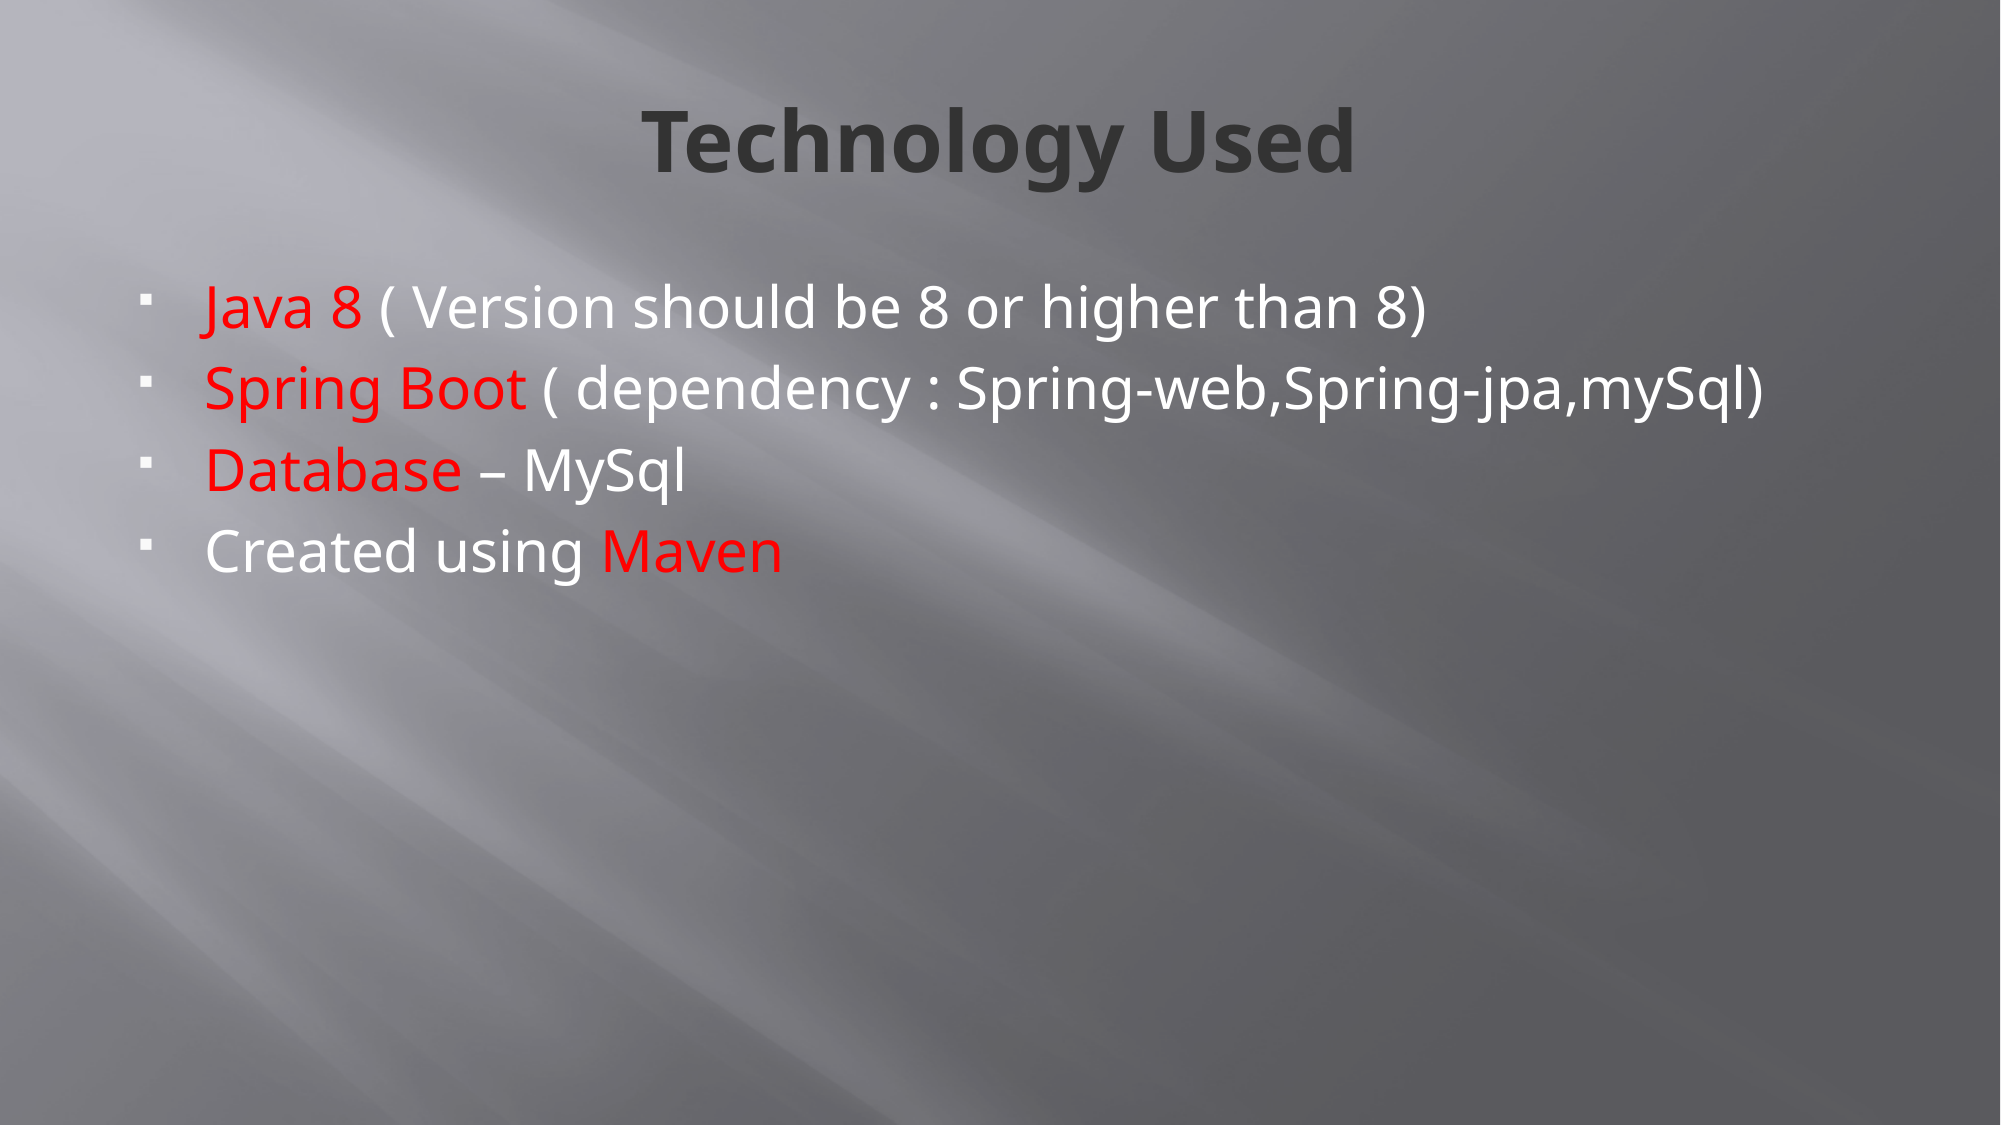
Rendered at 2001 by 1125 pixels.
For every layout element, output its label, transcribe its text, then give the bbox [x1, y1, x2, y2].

list Java 8 ( Version should be 8 or higher than 8) Spring Boot ( dependency : Spring-web,Spring-jpa,mySql) Database – MySql Created using Maven [99, 262, 1900, 1035]
title Technology Used [99, 45, 1900, 233]
